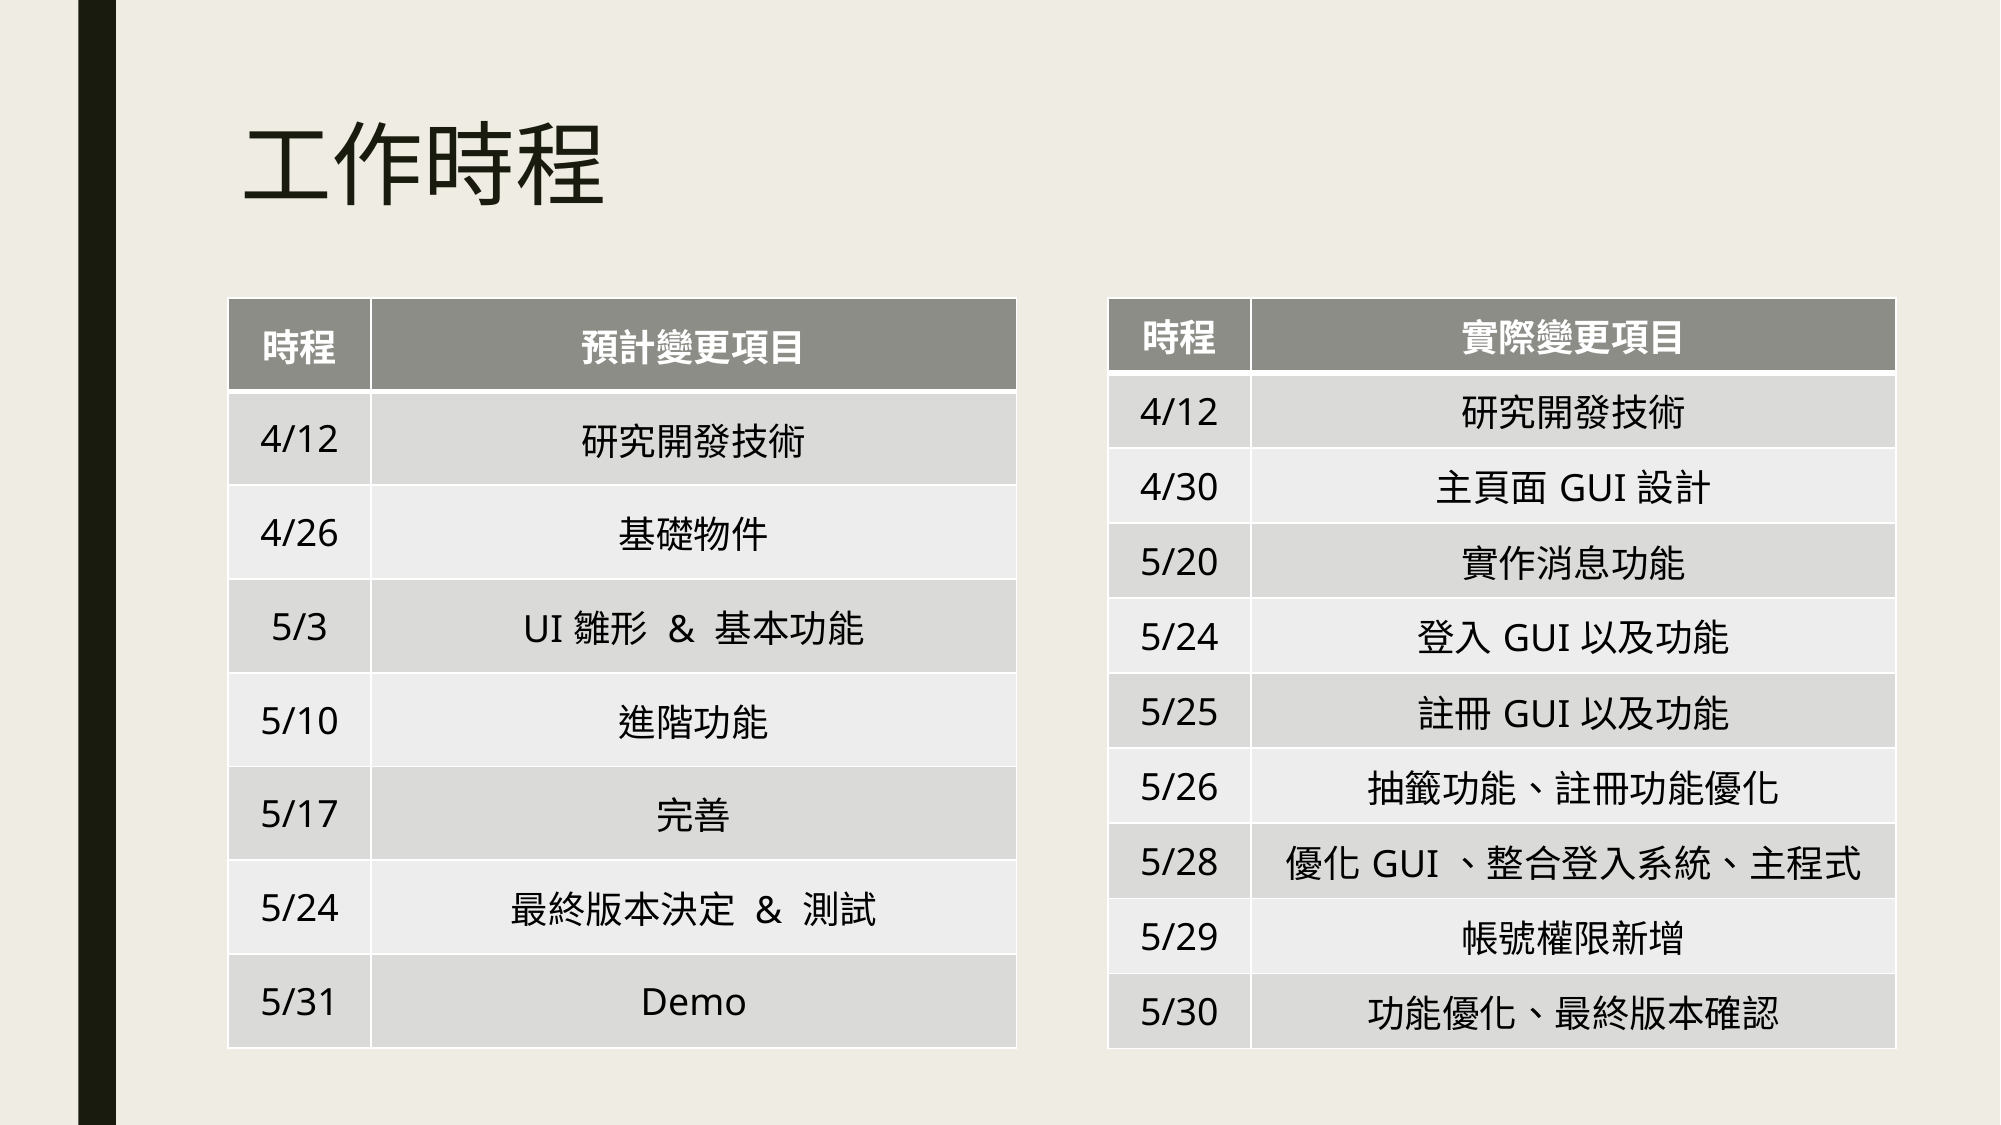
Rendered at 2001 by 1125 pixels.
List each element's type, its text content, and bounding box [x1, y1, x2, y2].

table_cell 5/30 [1109, 974, 1250, 1048]
table_cell 5/24 [1109, 599, 1250, 672]
table_cell 實作消息功能 [1252, 524, 1895, 597]
table_cell 優化GUI、整合登入系統、主程式 [1252, 824, 1895, 898]
table_cell 5/24 [229, 861, 370, 953]
table_cell 4/30 [1109, 449, 1250, 522]
table_header 預計變更項目 [372, 299, 1016, 389]
table_cell 5/20 [1109, 524, 1250, 597]
table_cell 5/26 [1109, 749, 1250, 822]
table_cell 4/26 [229, 486, 370, 578]
table_cell 註冊GUI以及功能 [1252, 674, 1895, 747]
table_cell 帳號權限新增 [1252, 899, 1895, 973]
table_cell 5/28 [1109, 824, 1250, 898]
table_cell 登入GUI以及功能 [1252, 599, 1895, 672]
table_cell 4/12 [1109, 376, 1250, 447]
table_cell 4/12 [229, 394, 370, 484]
table_header 時程 [229, 299, 370, 389]
table_cell 最終版本決定 & 測試 [372, 861, 1016, 953]
table_cell 主頁面GUI設計 [1252, 449, 1895, 522]
table_header 時程 [1109, 299, 1250, 370]
table_cell 研究開發技術 [372, 394, 1016, 484]
table_cell 5/31 [229, 955, 370, 1047]
table_cell 5/3 [229, 580, 370, 672]
table_cell 研究開發技術 [1252, 376, 1895, 447]
table_cell 抽籤功能、註冊功能優化 [1252, 749, 1895, 822]
table_cell 5/10 [229, 674, 370, 766]
table_cell UI雛形 & 基本功能 [372, 580, 1016, 672]
table_cell 5/17 [229, 767, 370, 859]
table_cell 功能優化、最終版本確認 [1252, 974, 1895, 1048]
table_cell 5/25 [1109, 674, 1250, 747]
table_cell 5/29 [1109, 899, 1250, 973]
table_cell 完善 [372, 767, 1016, 859]
title 工作時程 [225, 112, 1800, 357]
table_cell Demo [372, 955, 1016, 1047]
table_cell 基礎物件 [372, 486, 1016, 578]
table_cell 進階功能 [372, 674, 1016, 766]
table_header 實際變更項目 [1252, 299, 1895, 370]
